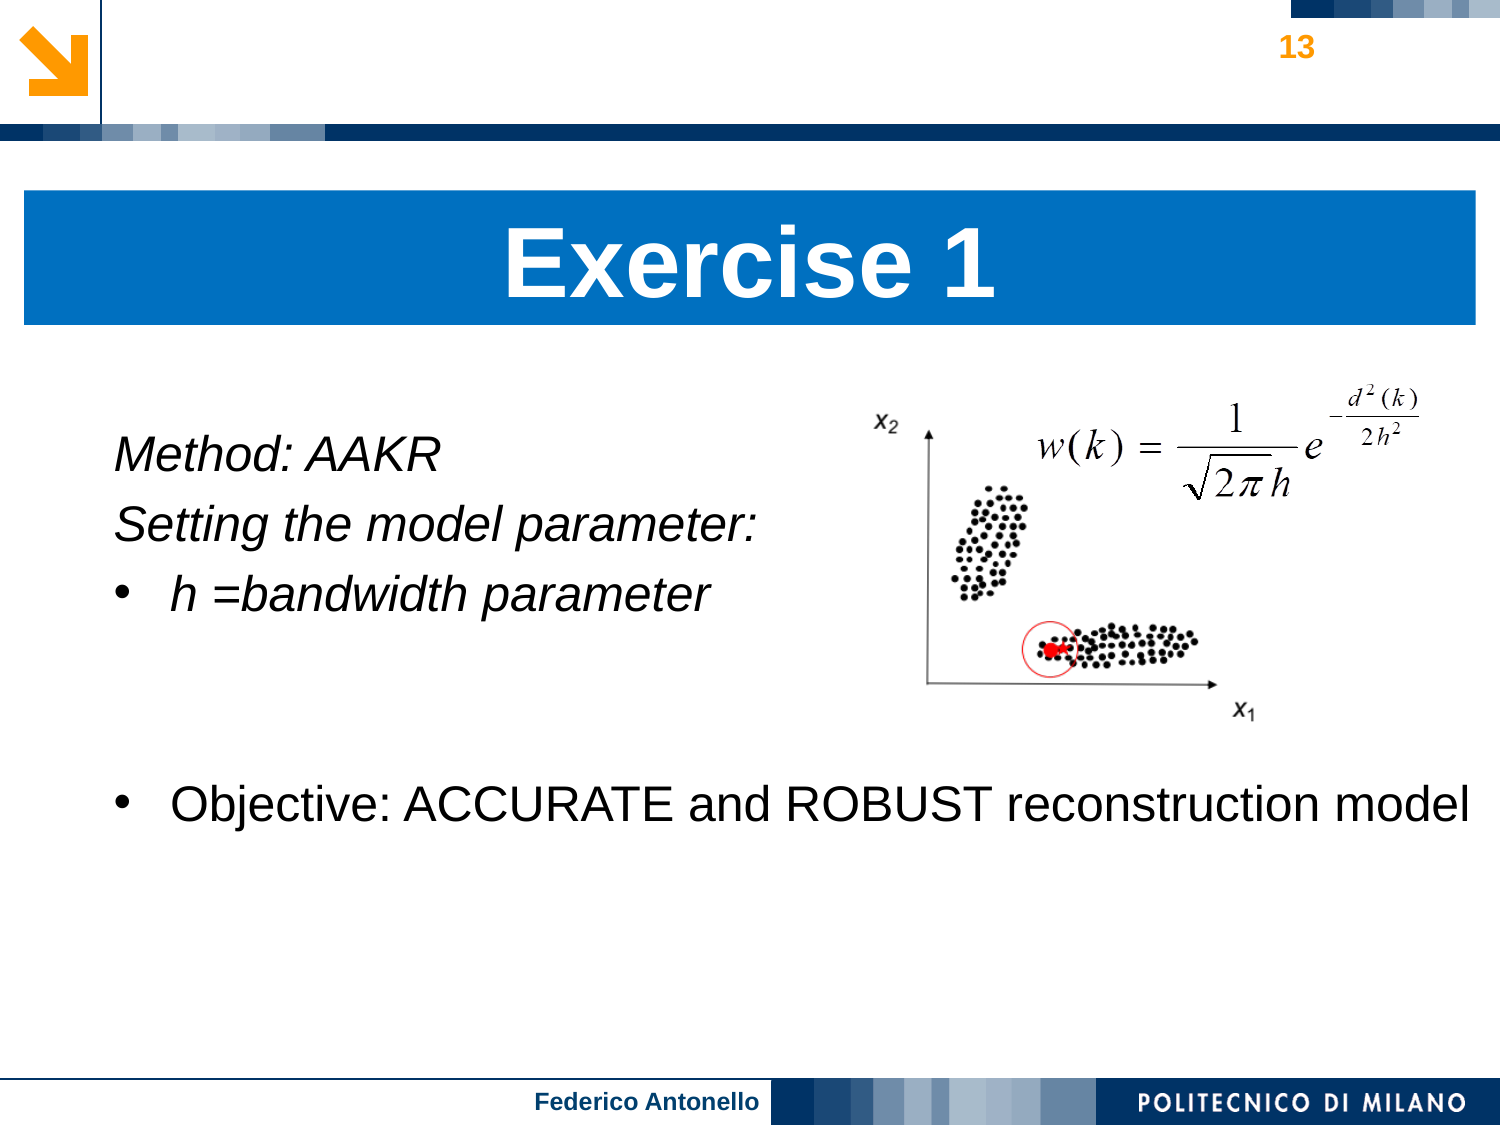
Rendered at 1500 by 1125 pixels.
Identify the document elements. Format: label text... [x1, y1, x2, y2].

picture [856, 372, 1431, 739]
picture [0, 1074, 1500, 1125]
slide_number 13 [1269, 24, 1493, 66]
text_box Exercise 1 [24, 190, 1476, 325]
picture [0, 0, 1500, 141]
text_box Method: AAKR Setting the model parameter: h =bandwidth parameter Objective: ACCURATE and ROBUST reconstruction model [98, 413, 1493, 909]
